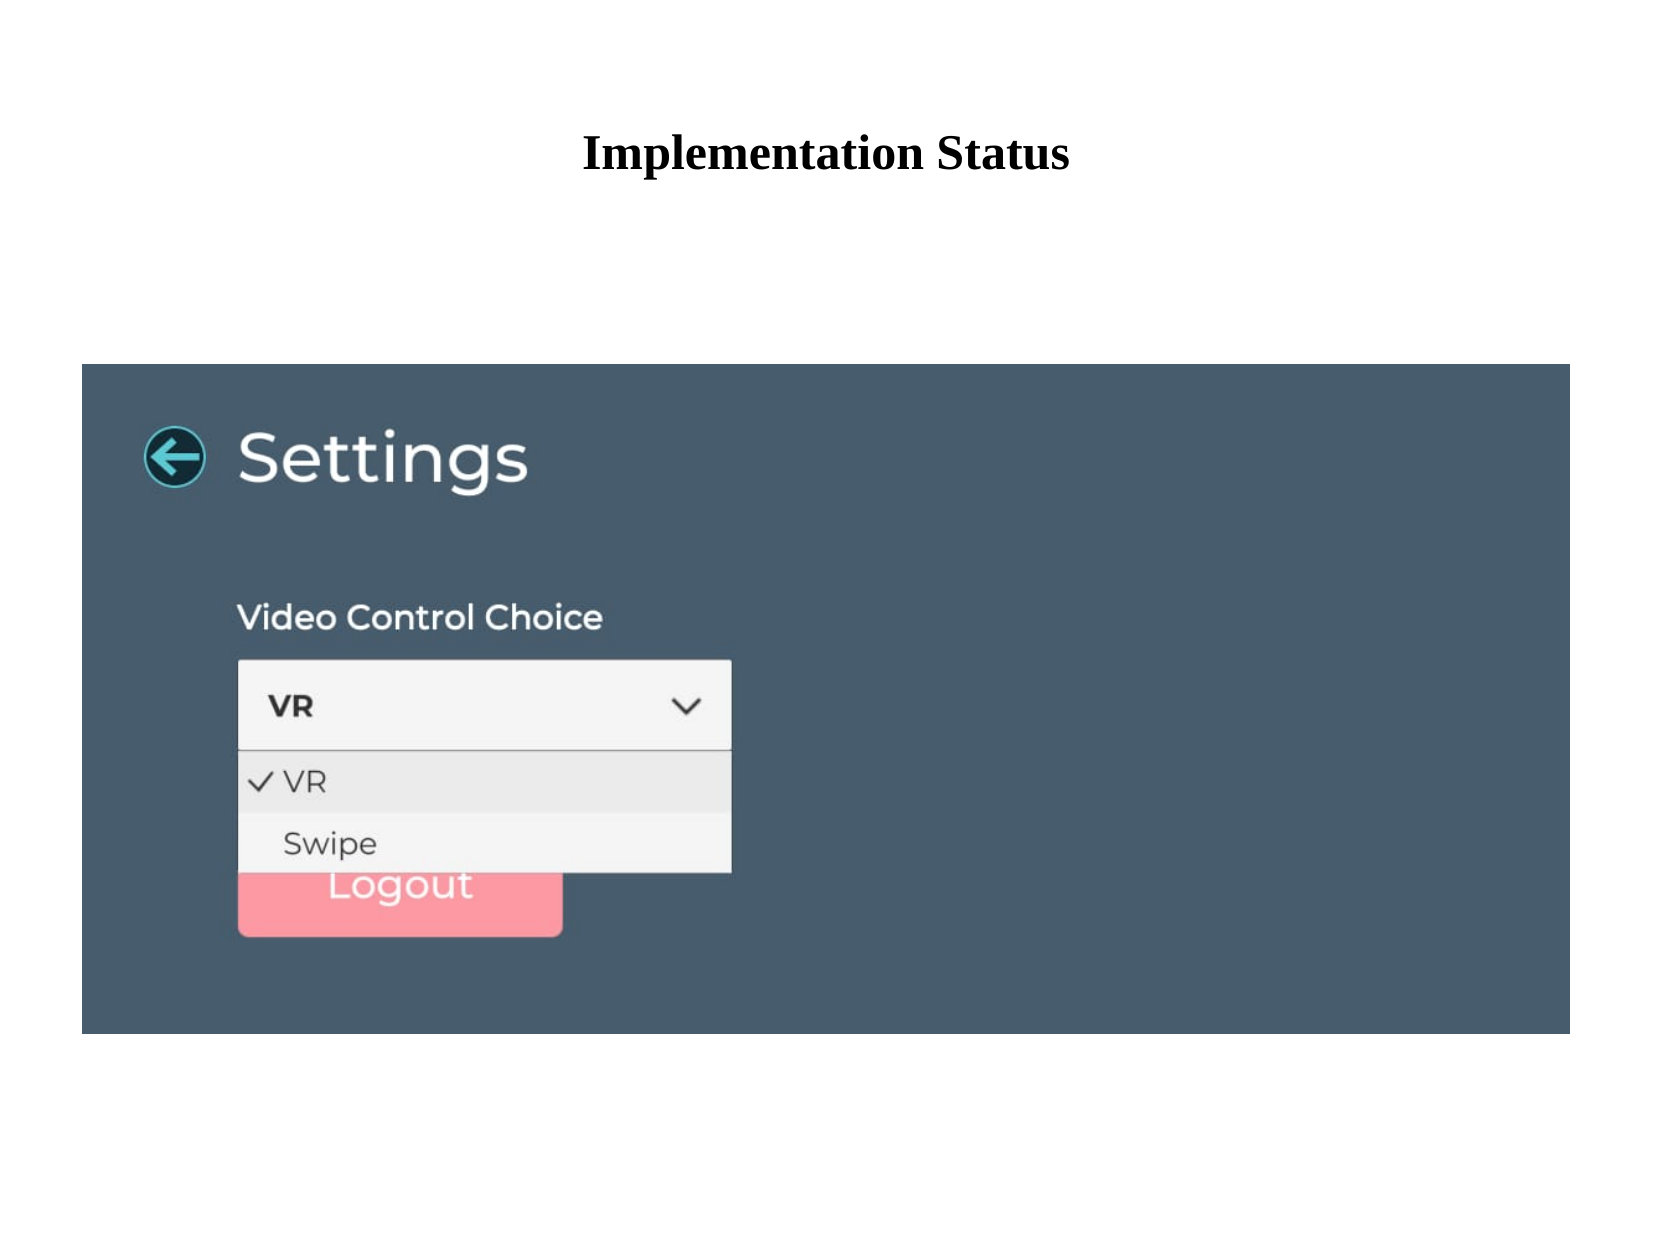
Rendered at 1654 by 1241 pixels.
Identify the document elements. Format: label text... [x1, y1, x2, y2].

title Implementation Status [82, 49, 1570, 256]
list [82, 364, 1570, 1034]
